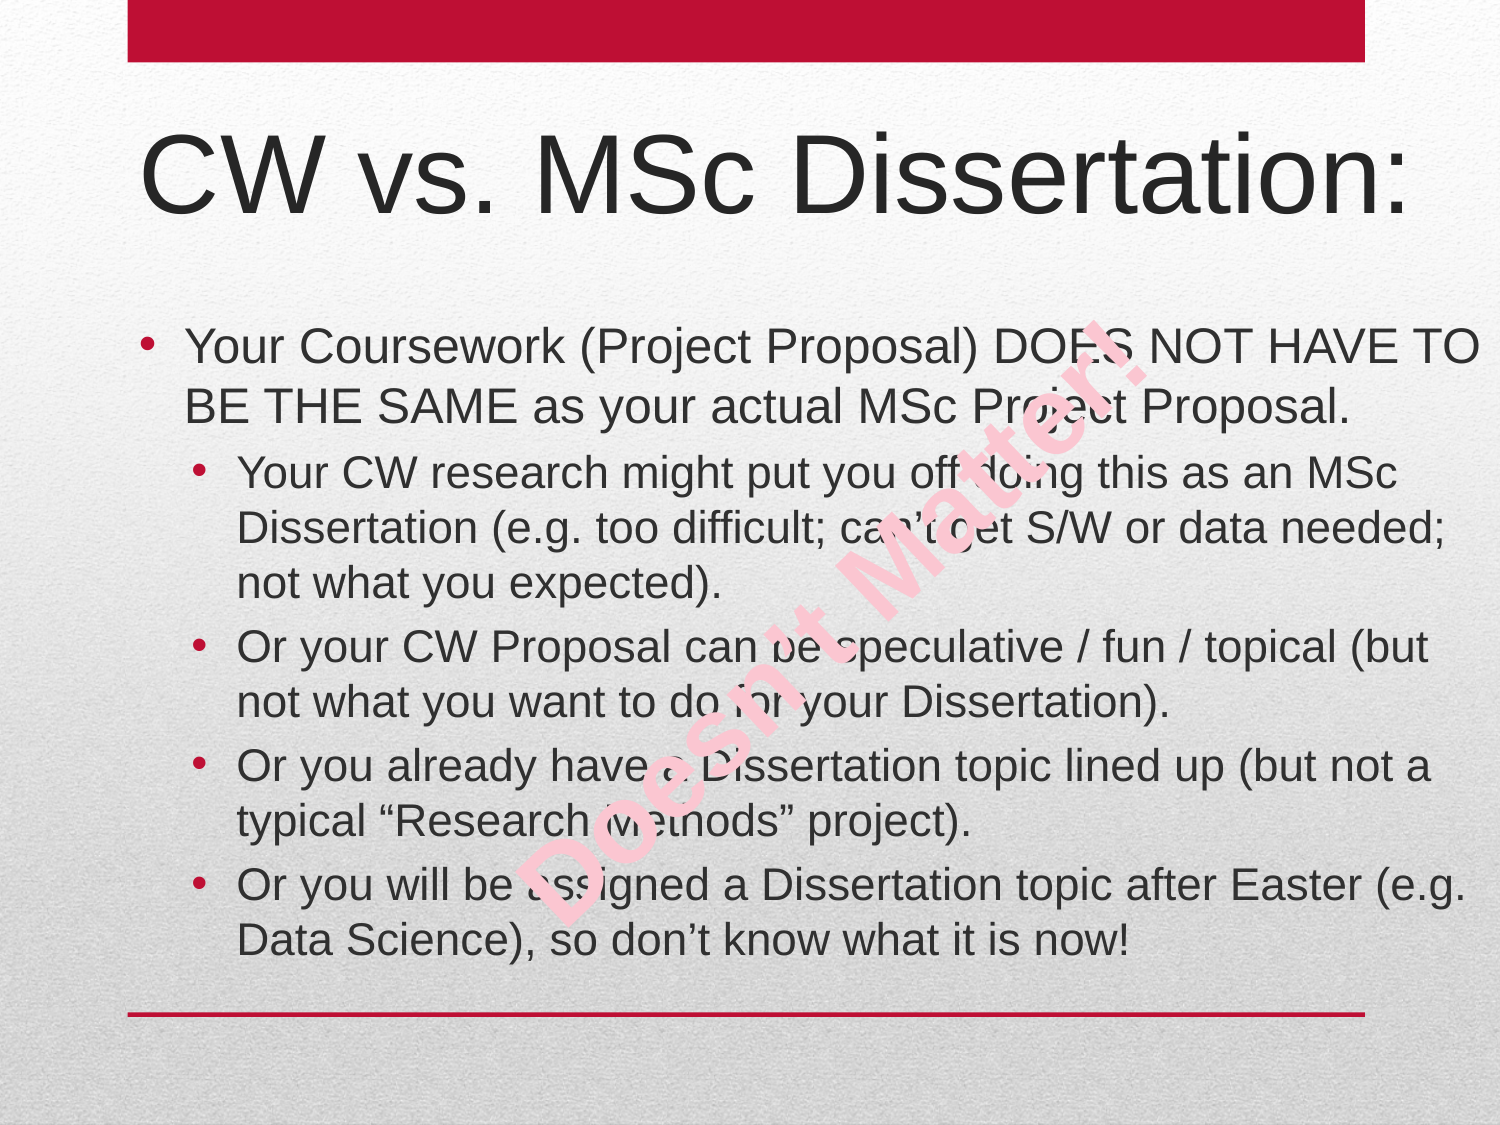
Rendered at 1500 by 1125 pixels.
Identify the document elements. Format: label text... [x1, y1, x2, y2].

text_box Doesn’t Matter! [469, 270, 1186, 966]
title CW vs. MSc Dissertation: [123, 78, 1483, 244]
list Your Coursework (Project Proposal) DOES NOT HAVE TO BE THE SAME as your actual MSc Project Proposal. Your CW research might put you off doing this as an MSc Dissertation (e.g. too difficult; can’t get S/W or data needed; not what you expected). Or your CW Proposal can be speculative / fun / topical (but not what you want to do for your Dissertation). Or you already have a Dissertation topic lined up (but not a typical “Research Methods” project). Or you will be assigned a Dissertation topic after Easter (e.g. Data Science), so don’t know what it is now! [123, 290, 1500, 988]
